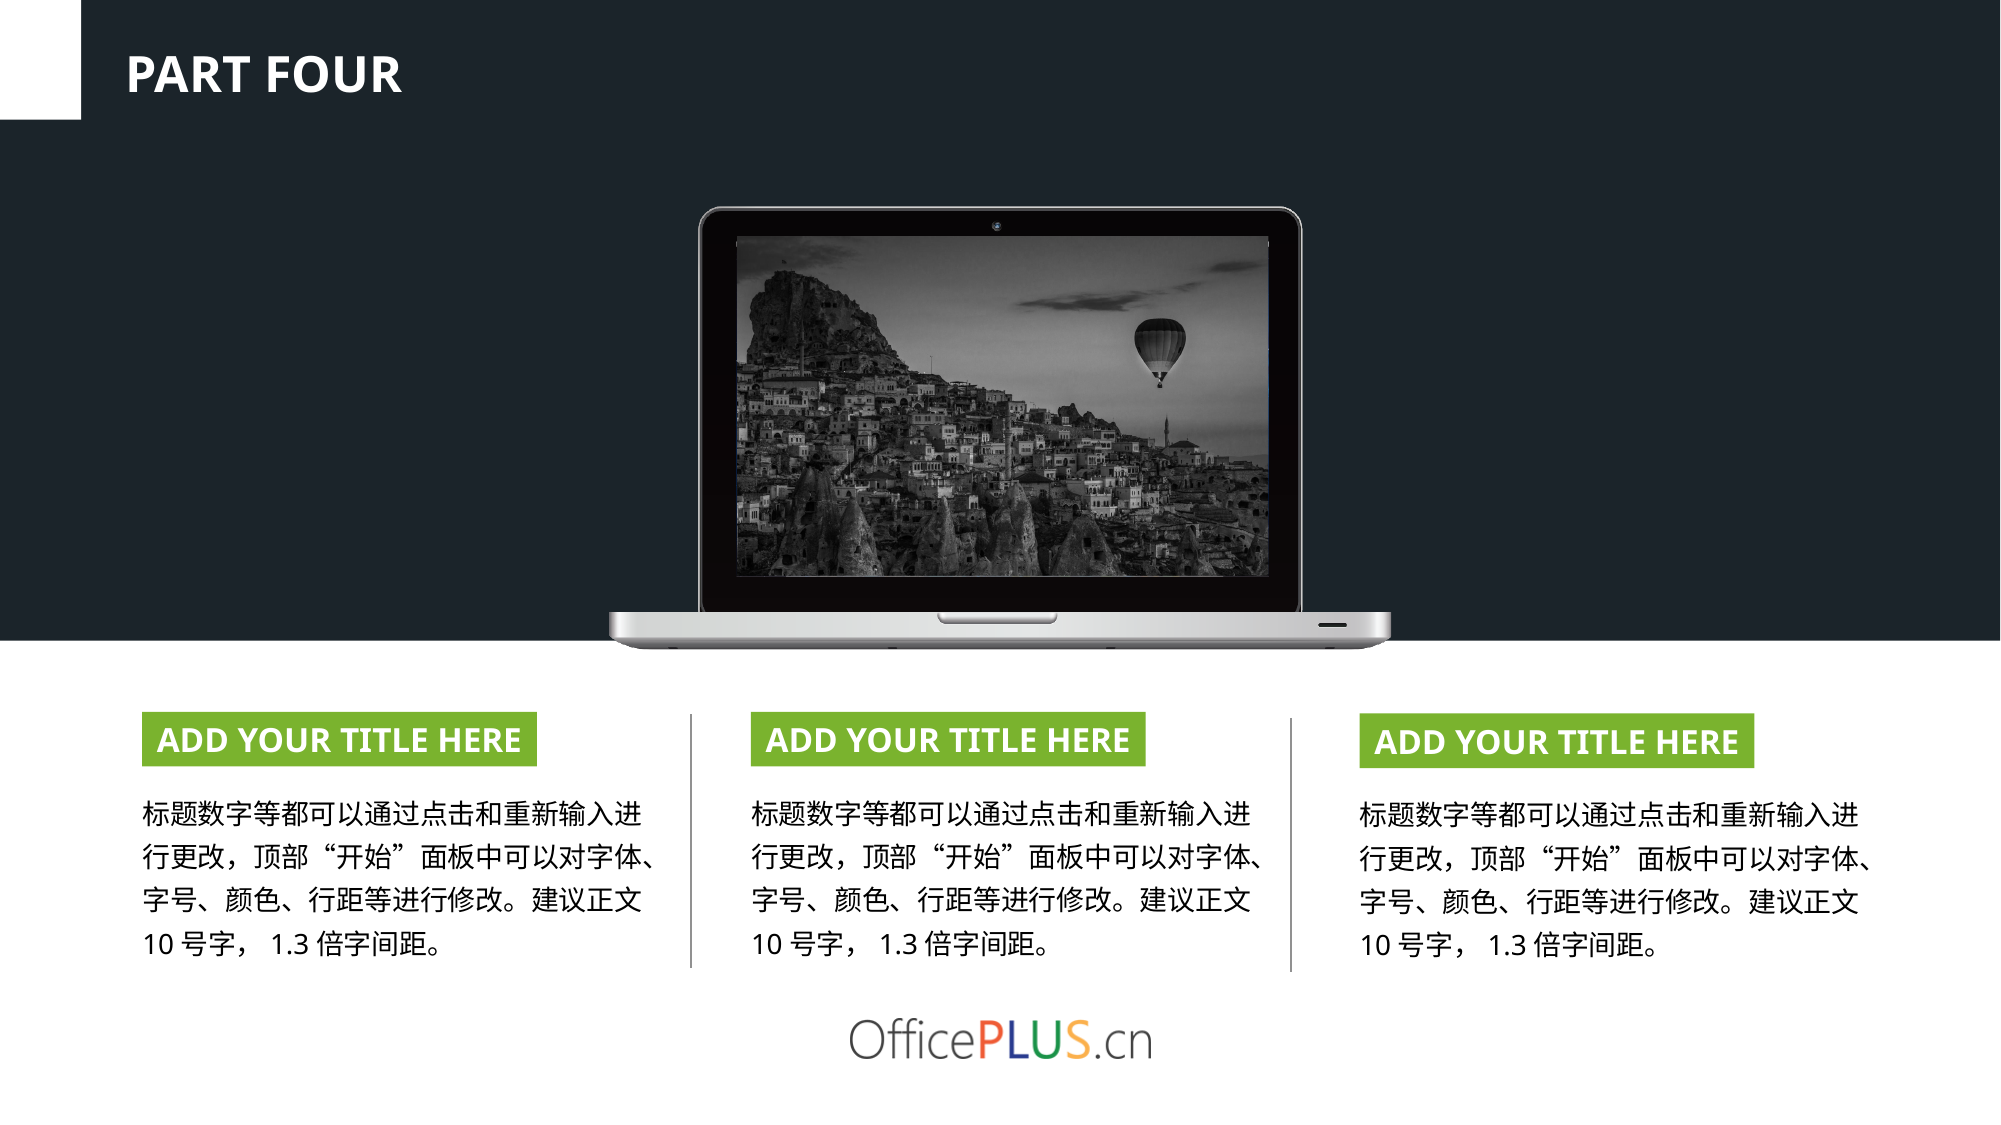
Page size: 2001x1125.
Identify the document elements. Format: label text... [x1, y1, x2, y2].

list PART FOUR [110, 32, 911, 121]
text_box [1344, 713, 1878, 971]
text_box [736, 711, 1269, 970]
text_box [127, 711, 661, 970]
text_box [609, 206, 1392, 650]
picture [850, 1018, 1151, 1059]
